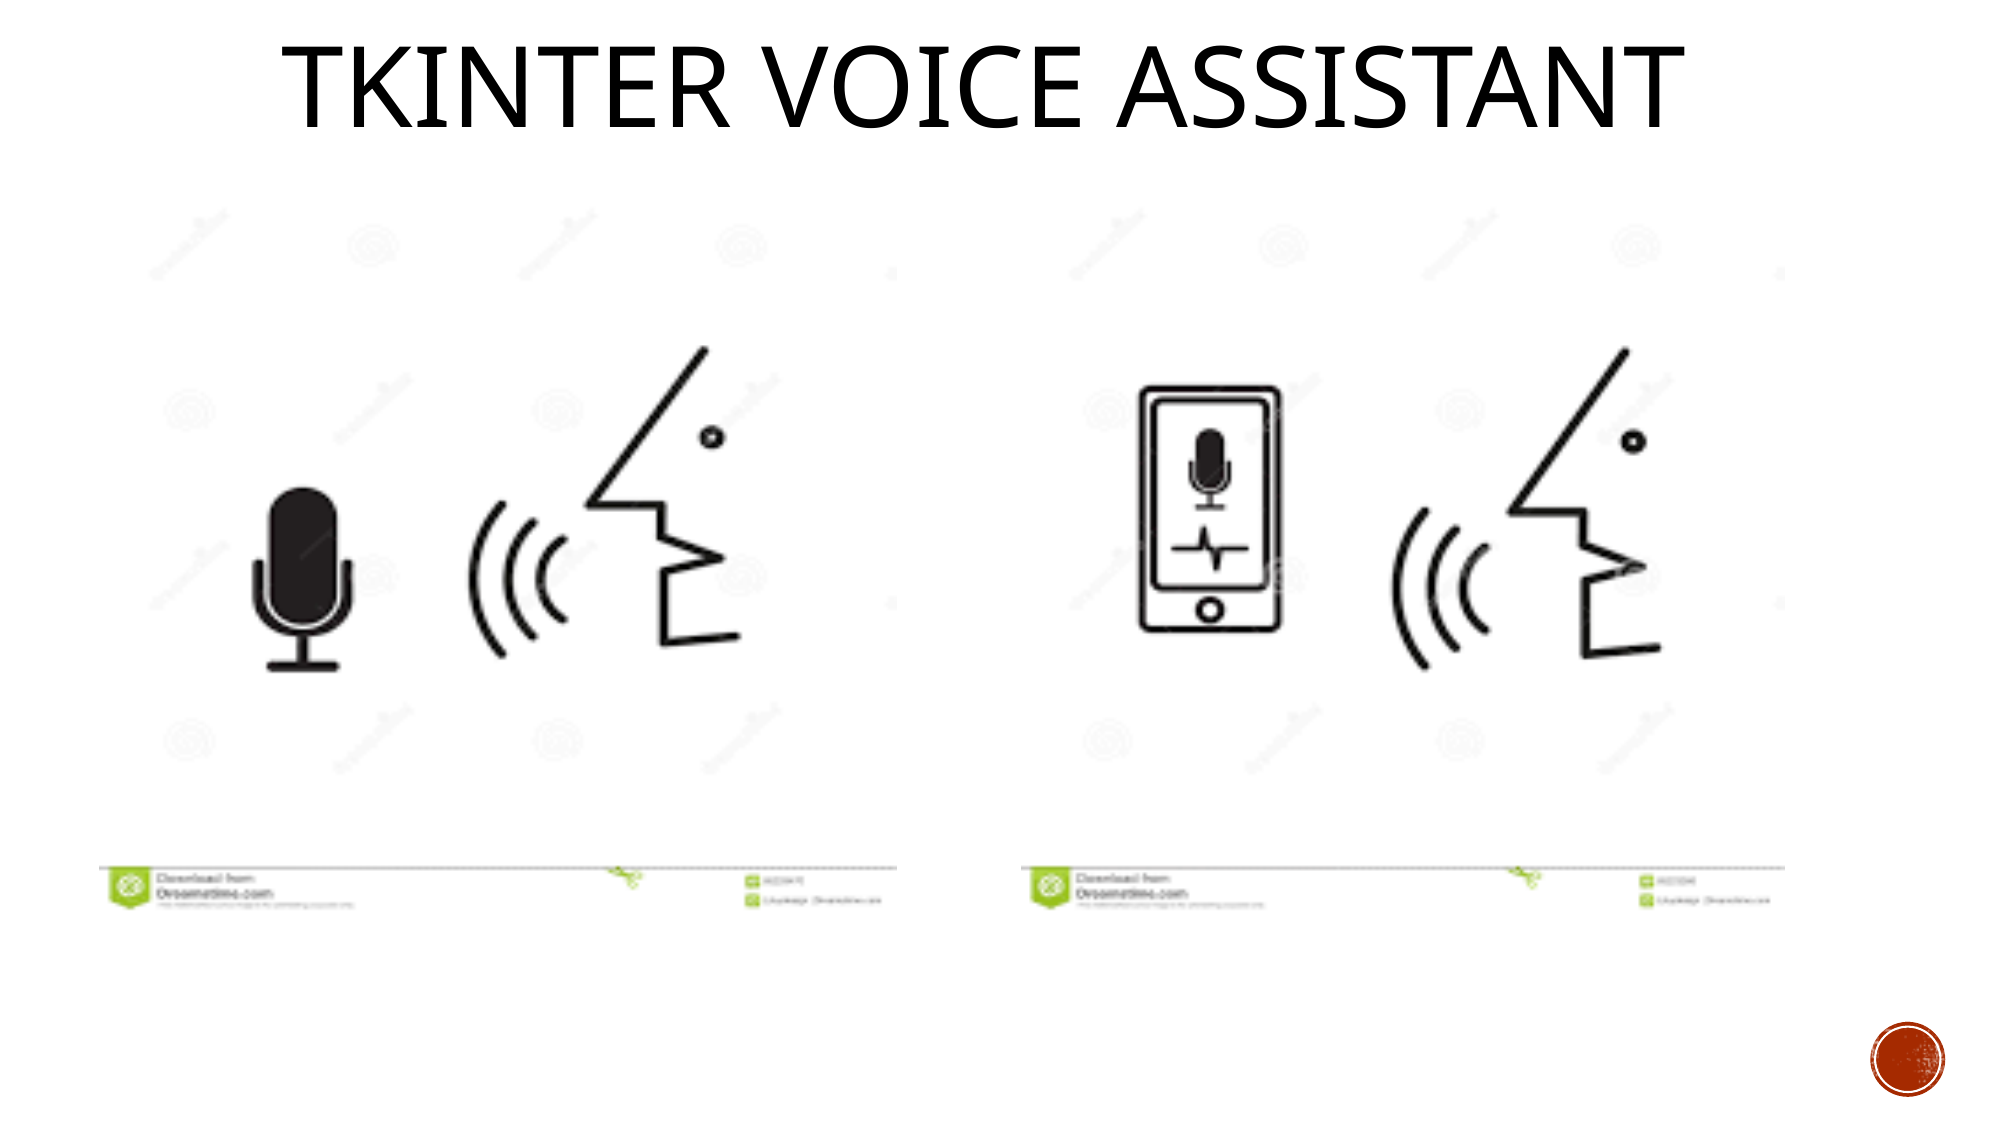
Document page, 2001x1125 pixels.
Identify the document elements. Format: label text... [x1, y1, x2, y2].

picture [99, 153, 897, 917]
picture [1021, 153, 1785, 917]
title TKINTER VOICE ASSISTANT [84, 43, 1885, 140]
